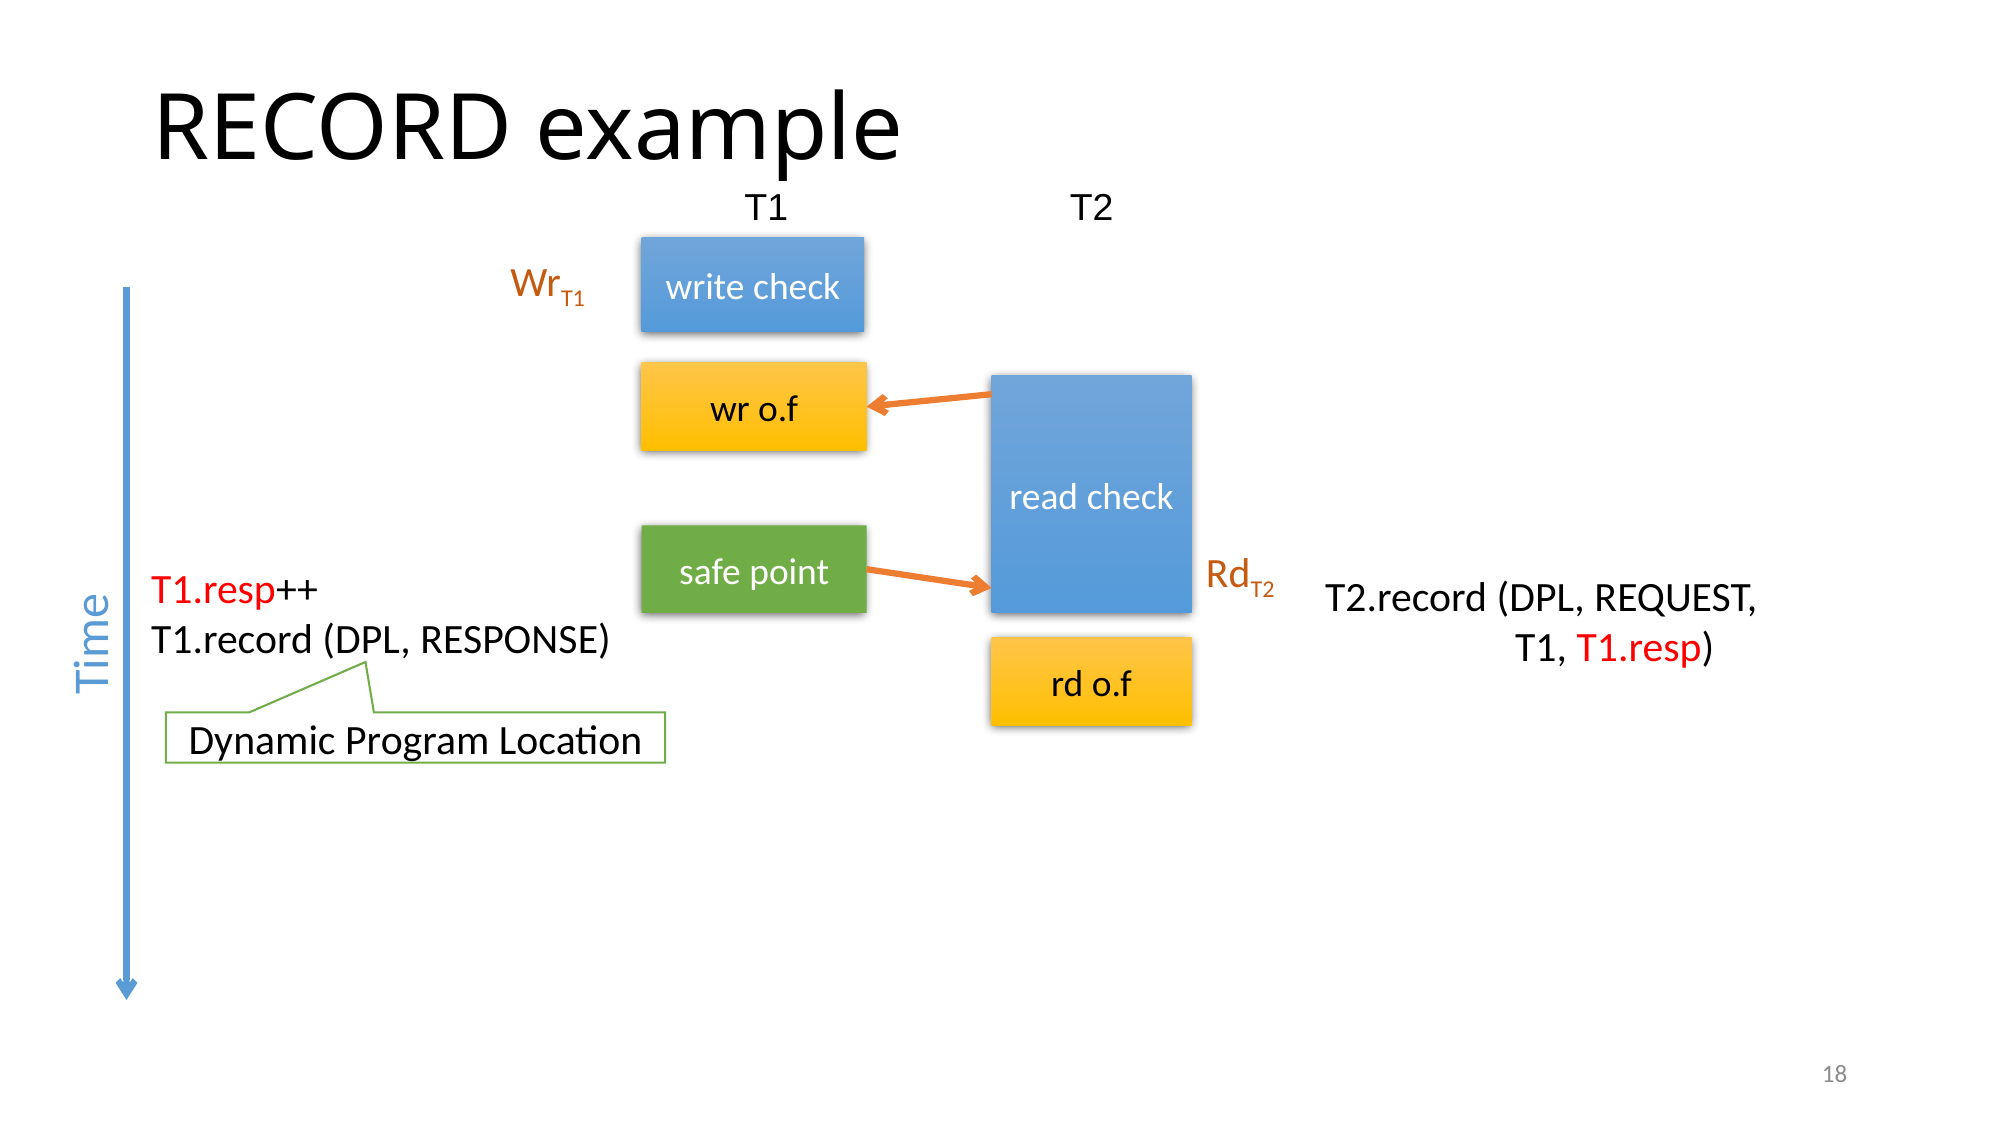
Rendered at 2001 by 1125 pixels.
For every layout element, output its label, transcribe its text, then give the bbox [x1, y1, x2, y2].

text_box T2.record (DPL, REQUEST, T1, T1.resp) [1310, 562, 1912, 678]
text_box T1 [729, 175, 804, 232]
text_box WrT1 [495, 247, 647, 320]
text_box RdT2 [1191, 537, 1342, 610]
text_box Time [50, 578, 126, 710]
title RECORD example [137, 59, 1863, 200]
slide_number 18 [1412, 1042, 1863, 1103]
text_box safe point [641, 525, 867, 613]
text_box T2 [1055, 175, 1129, 236]
text_box wr o.f [641, 362, 867, 451]
text_box T1.resp++ T1.record (DPL, RESPONSE) [136, 554, 765, 670]
text_box Dynamic Program Location [164, 660, 667, 764]
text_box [866, 394, 992, 407]
text_box read check [991, 375, 1192, 613]
text_box rd o.f [991, 637, 1192, 726]
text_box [866, 569, 992, 588]
text_box write check [641, 237, 865, 332]
